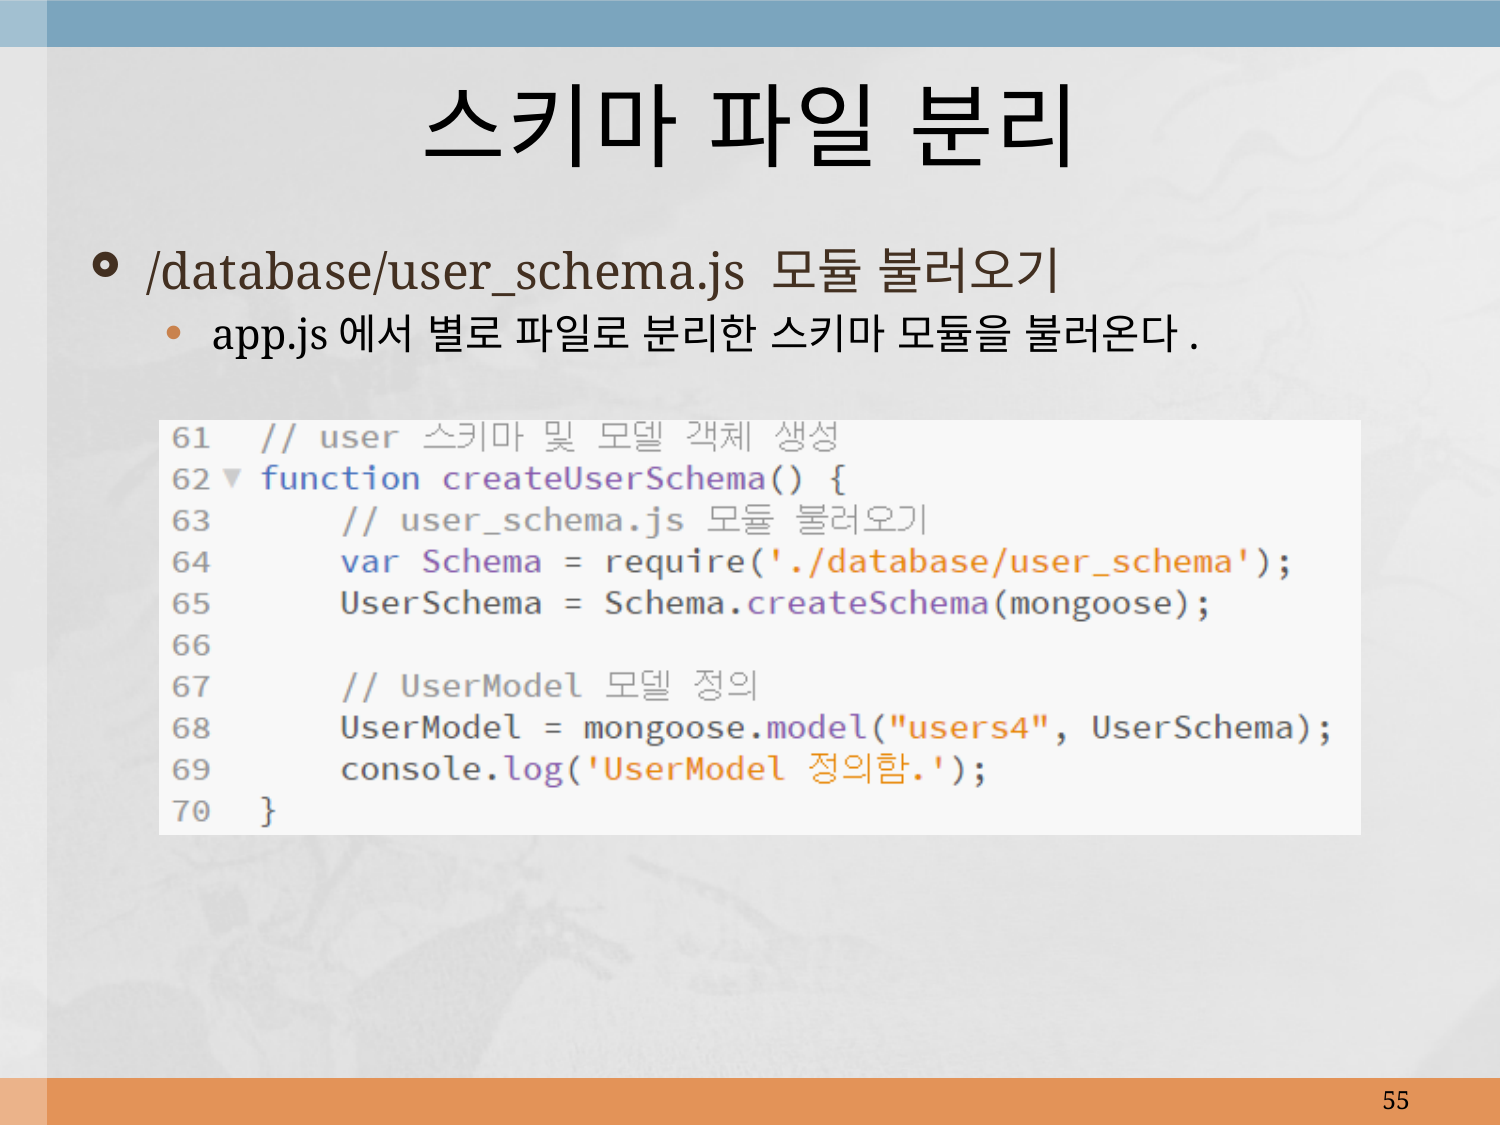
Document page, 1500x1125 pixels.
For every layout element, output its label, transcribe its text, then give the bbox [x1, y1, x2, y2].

list /database/user_schema.js 모듈 불러오기 app.js에서 별로 파일로 분리한 스키마 모듈을 불러온다. [75, 231, 1425, 398]
picture [159, 420, 1361, 835]
slide_number 55 [1074, 1078, 1425, 1125]
title 스키마 파일 분리 [49, 46, 1454, 202]
